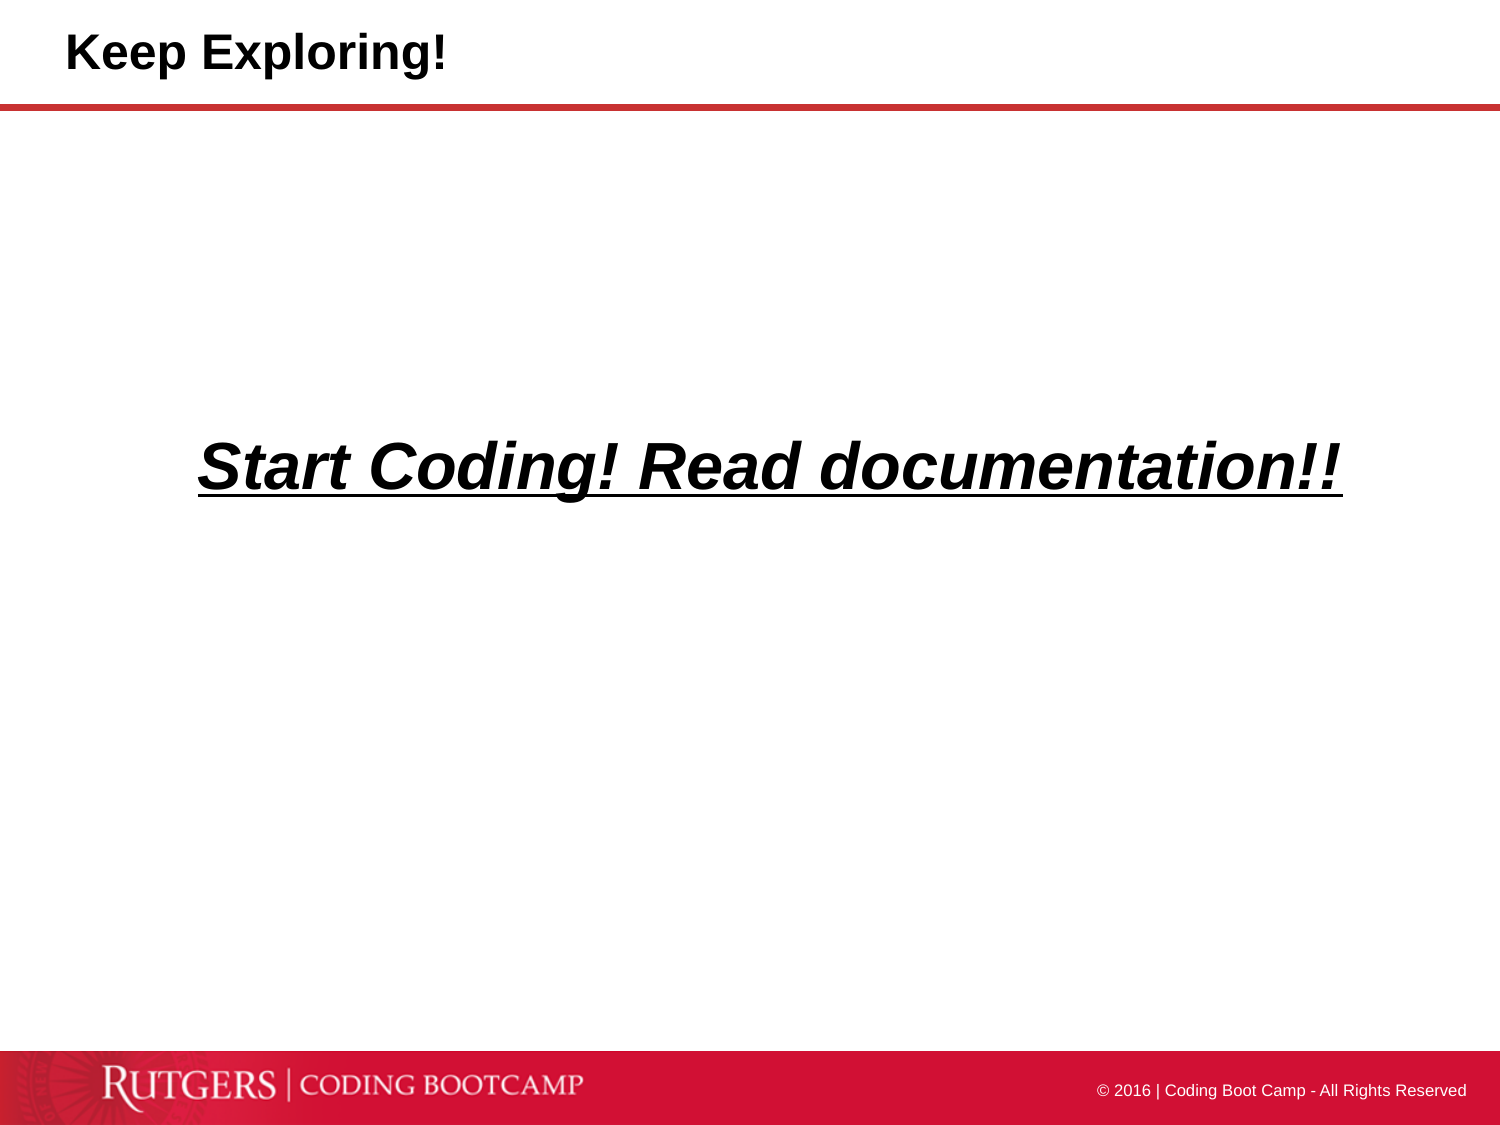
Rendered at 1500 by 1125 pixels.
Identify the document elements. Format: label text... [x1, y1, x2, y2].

text_box Start Coding! Read documentation!! [47, 424, 1456, 663]
picture [0, 1051, 650, 1125]
title Keep Exploring! [50, 0, 948, 108]
